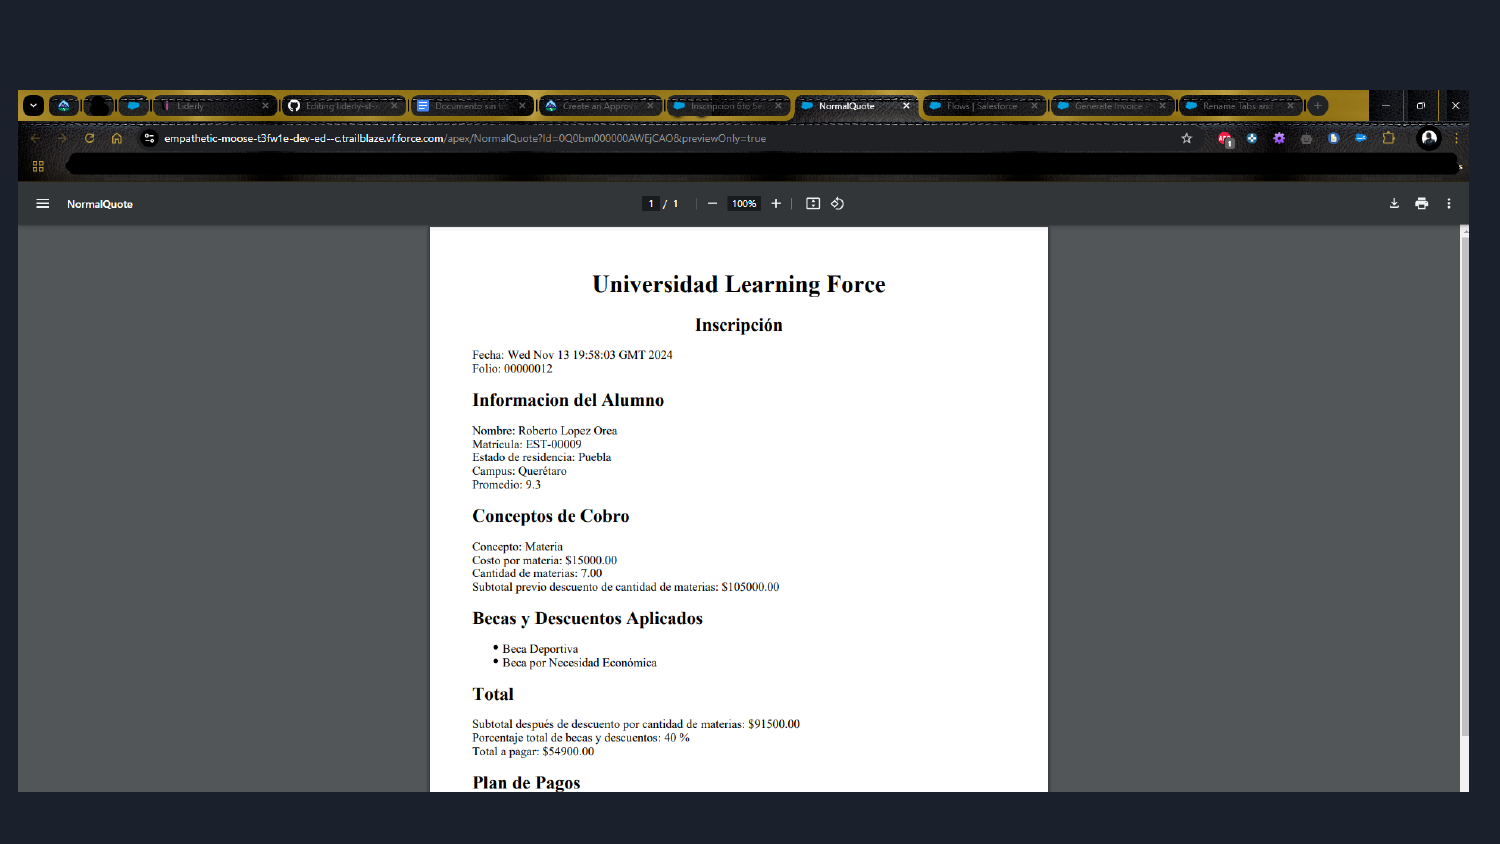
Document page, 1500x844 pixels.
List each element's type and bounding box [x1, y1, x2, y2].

picture [18, 90, 1469, 793]
